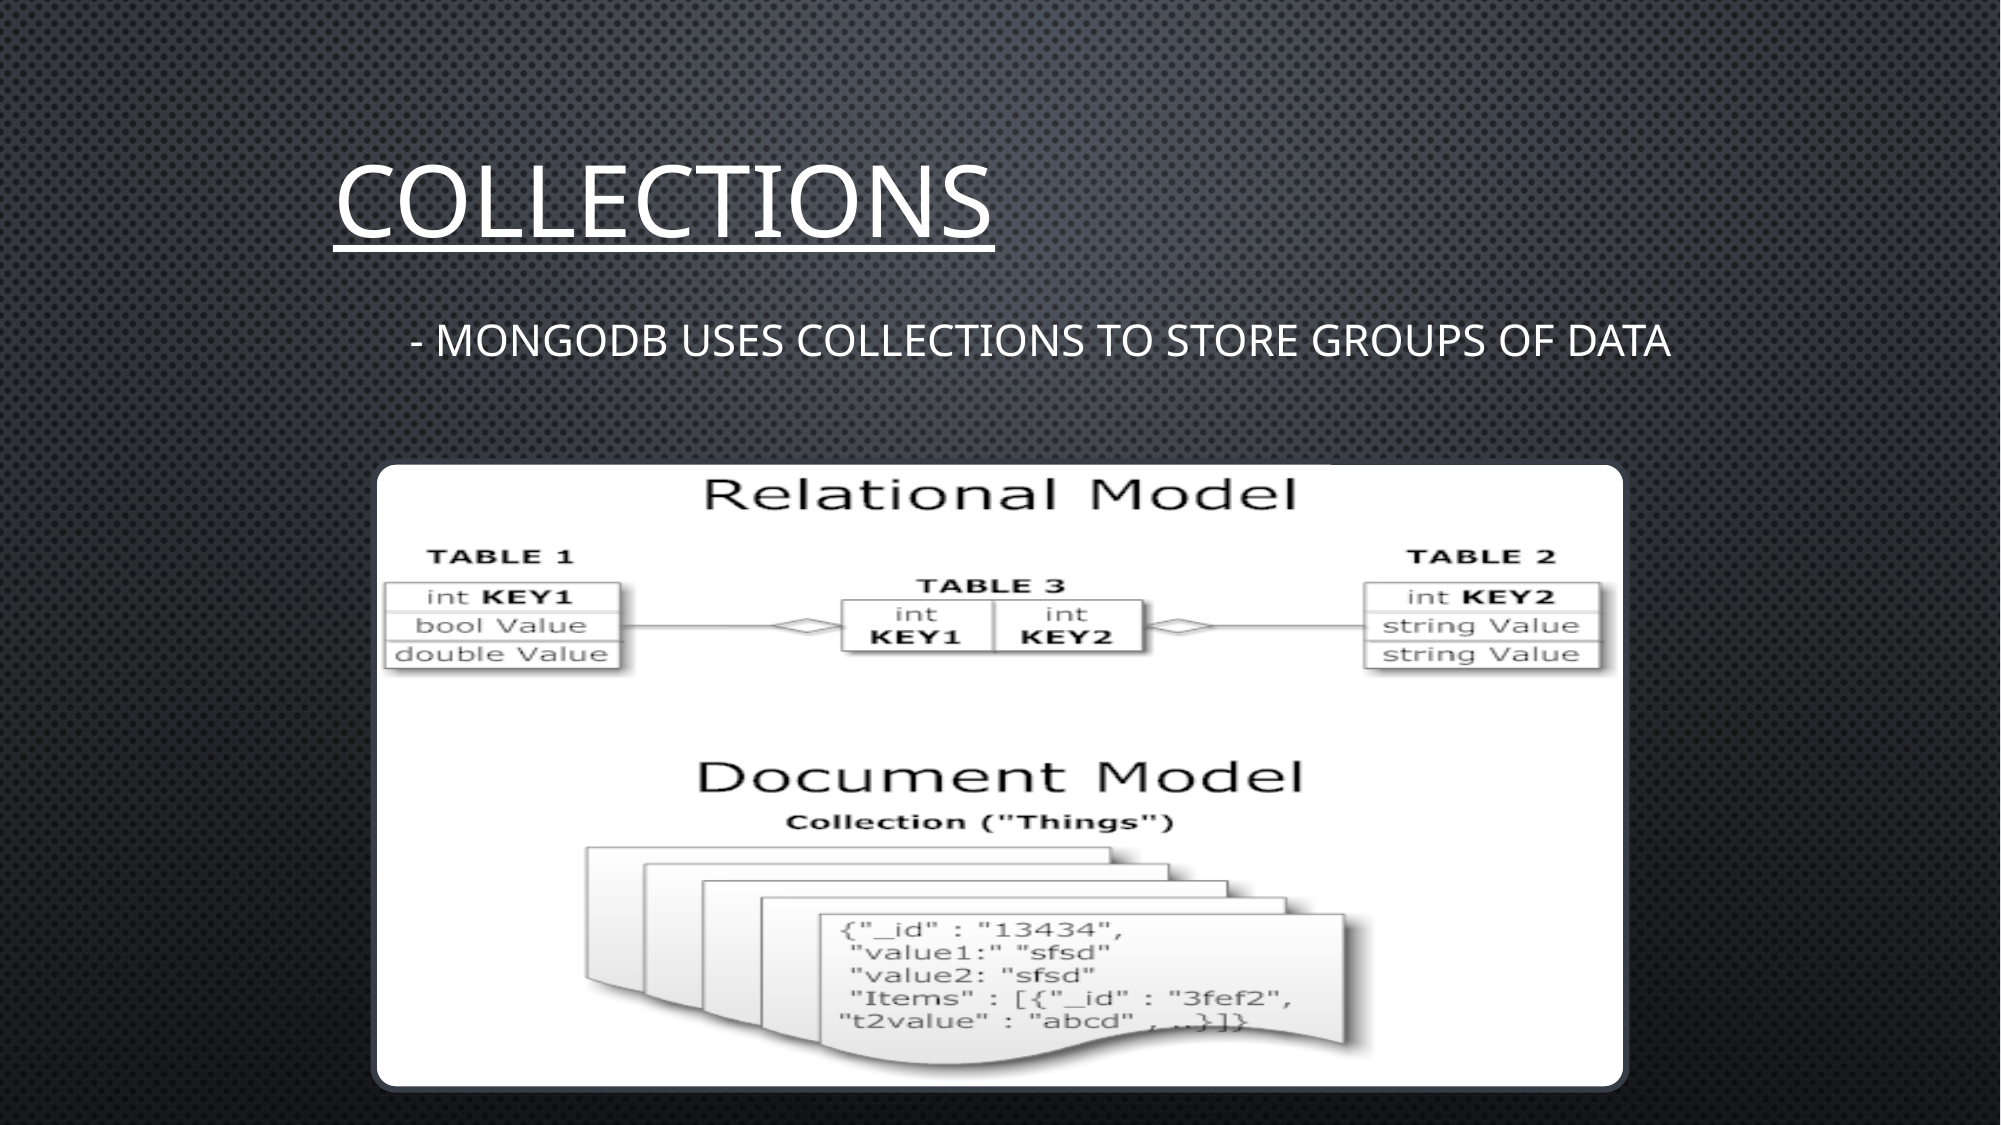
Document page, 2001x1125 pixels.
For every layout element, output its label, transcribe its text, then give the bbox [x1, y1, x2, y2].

title Collections [203, 27, 1213, 265]
list - MongoDB uses collections to store groups of data [243, 305, 1689, 462]
picture [373, 461, 1627, 1090]
